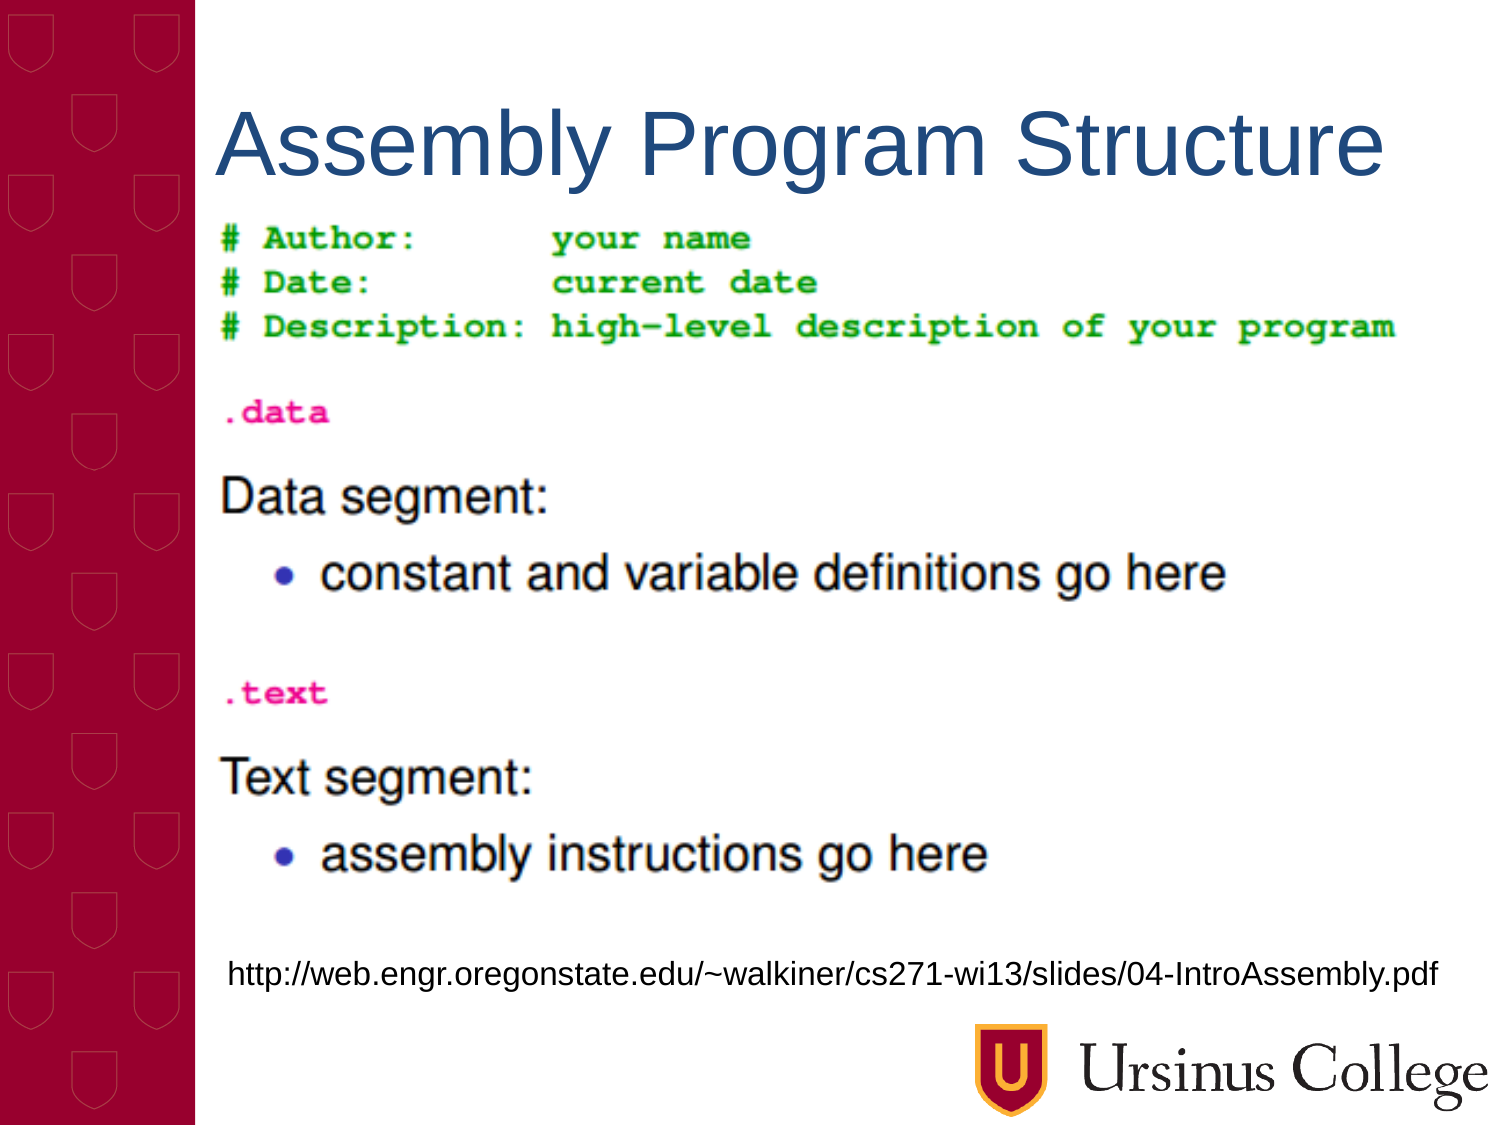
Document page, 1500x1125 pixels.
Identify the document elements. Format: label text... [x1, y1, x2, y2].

text_box http://web.engr.oregonstate.edu/~walkiner/cs271-wi13/slides/04-IntroAssembly.pdf [212, 944, 1463, 1000]
picture [0, 0, 196, 1125]
picture [975, 1024, 1488, 1117]
picture [212, 212, 1416, 913]
title Assembly Program Structure [200, 45, 1425, 233]
